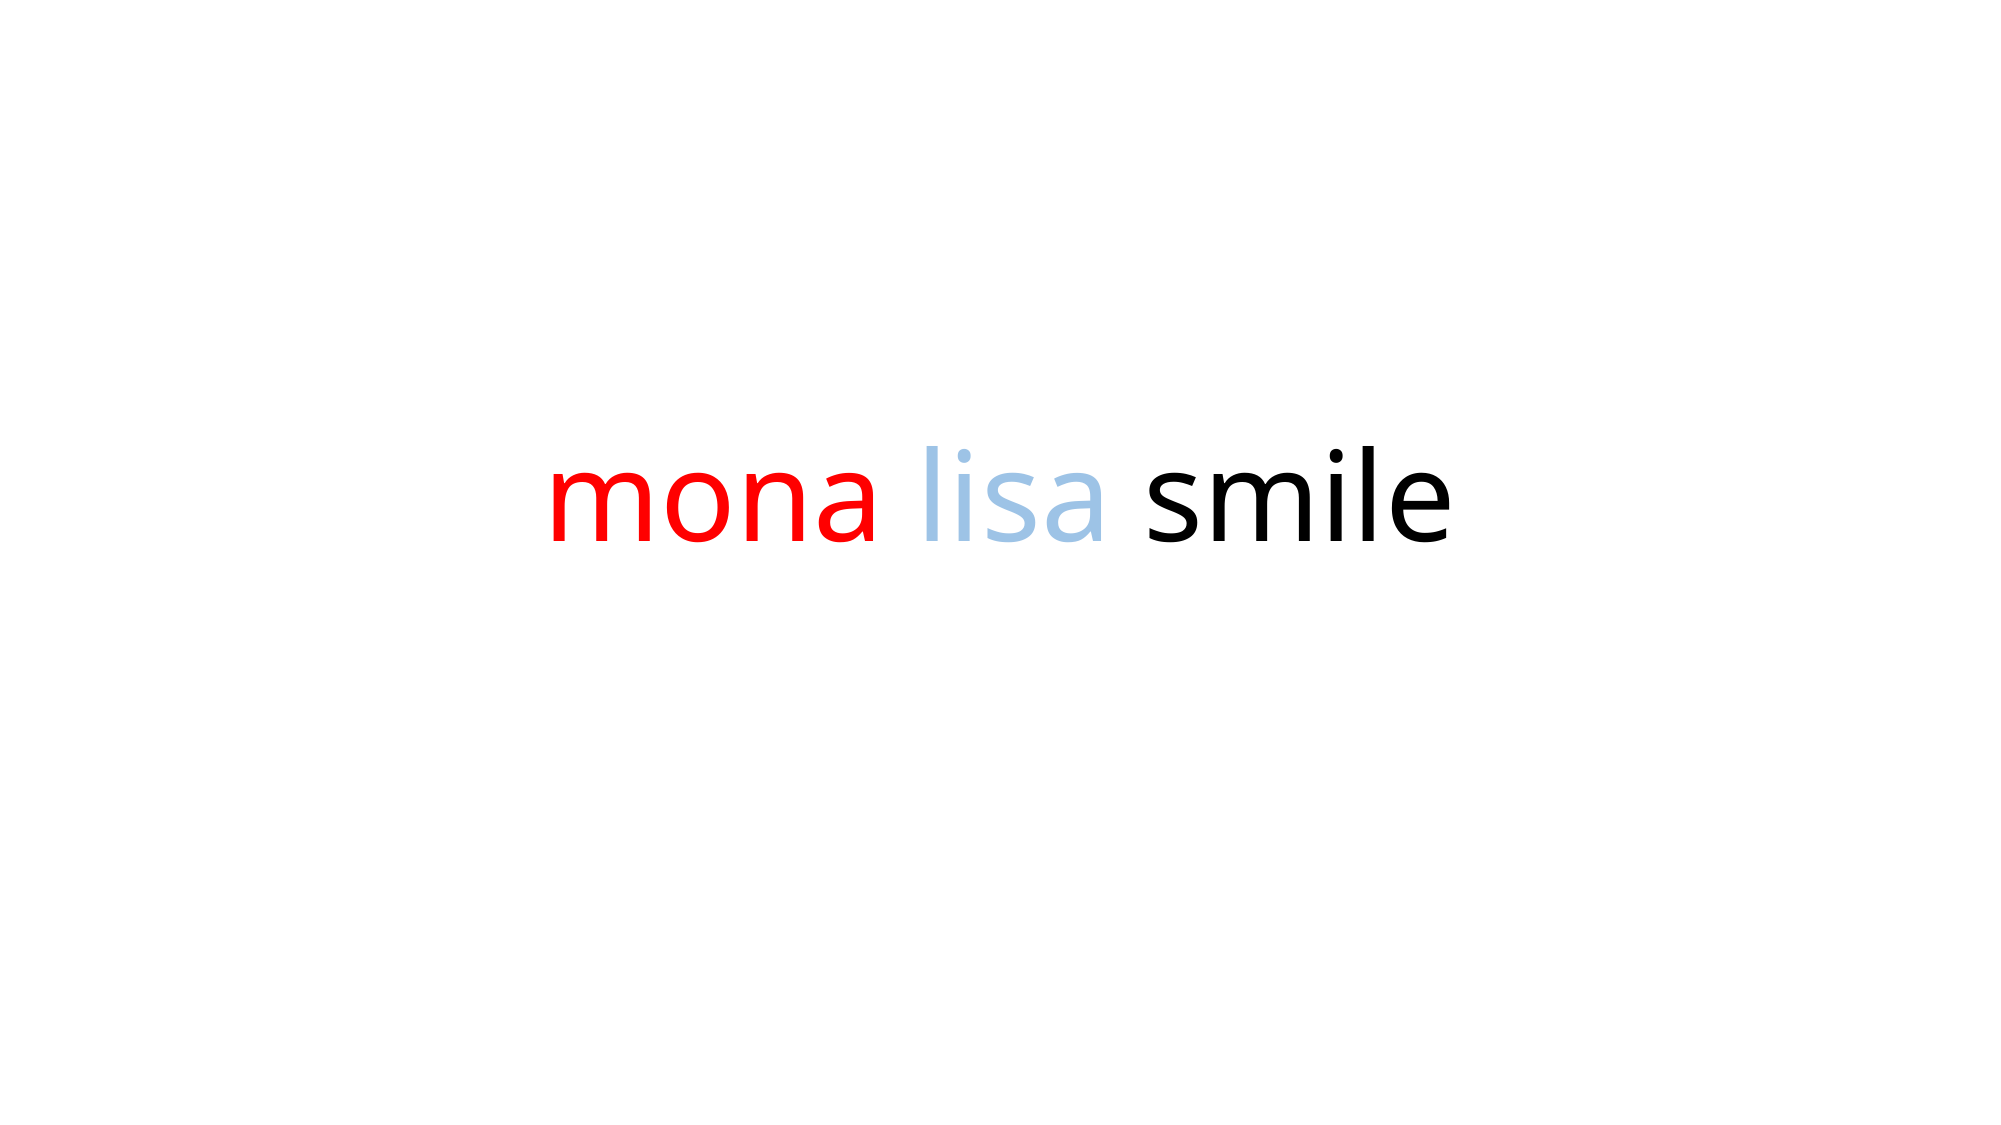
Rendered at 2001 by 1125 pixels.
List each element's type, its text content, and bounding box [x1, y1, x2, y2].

title mona lisa smile [249, 184, 1750, 576]
